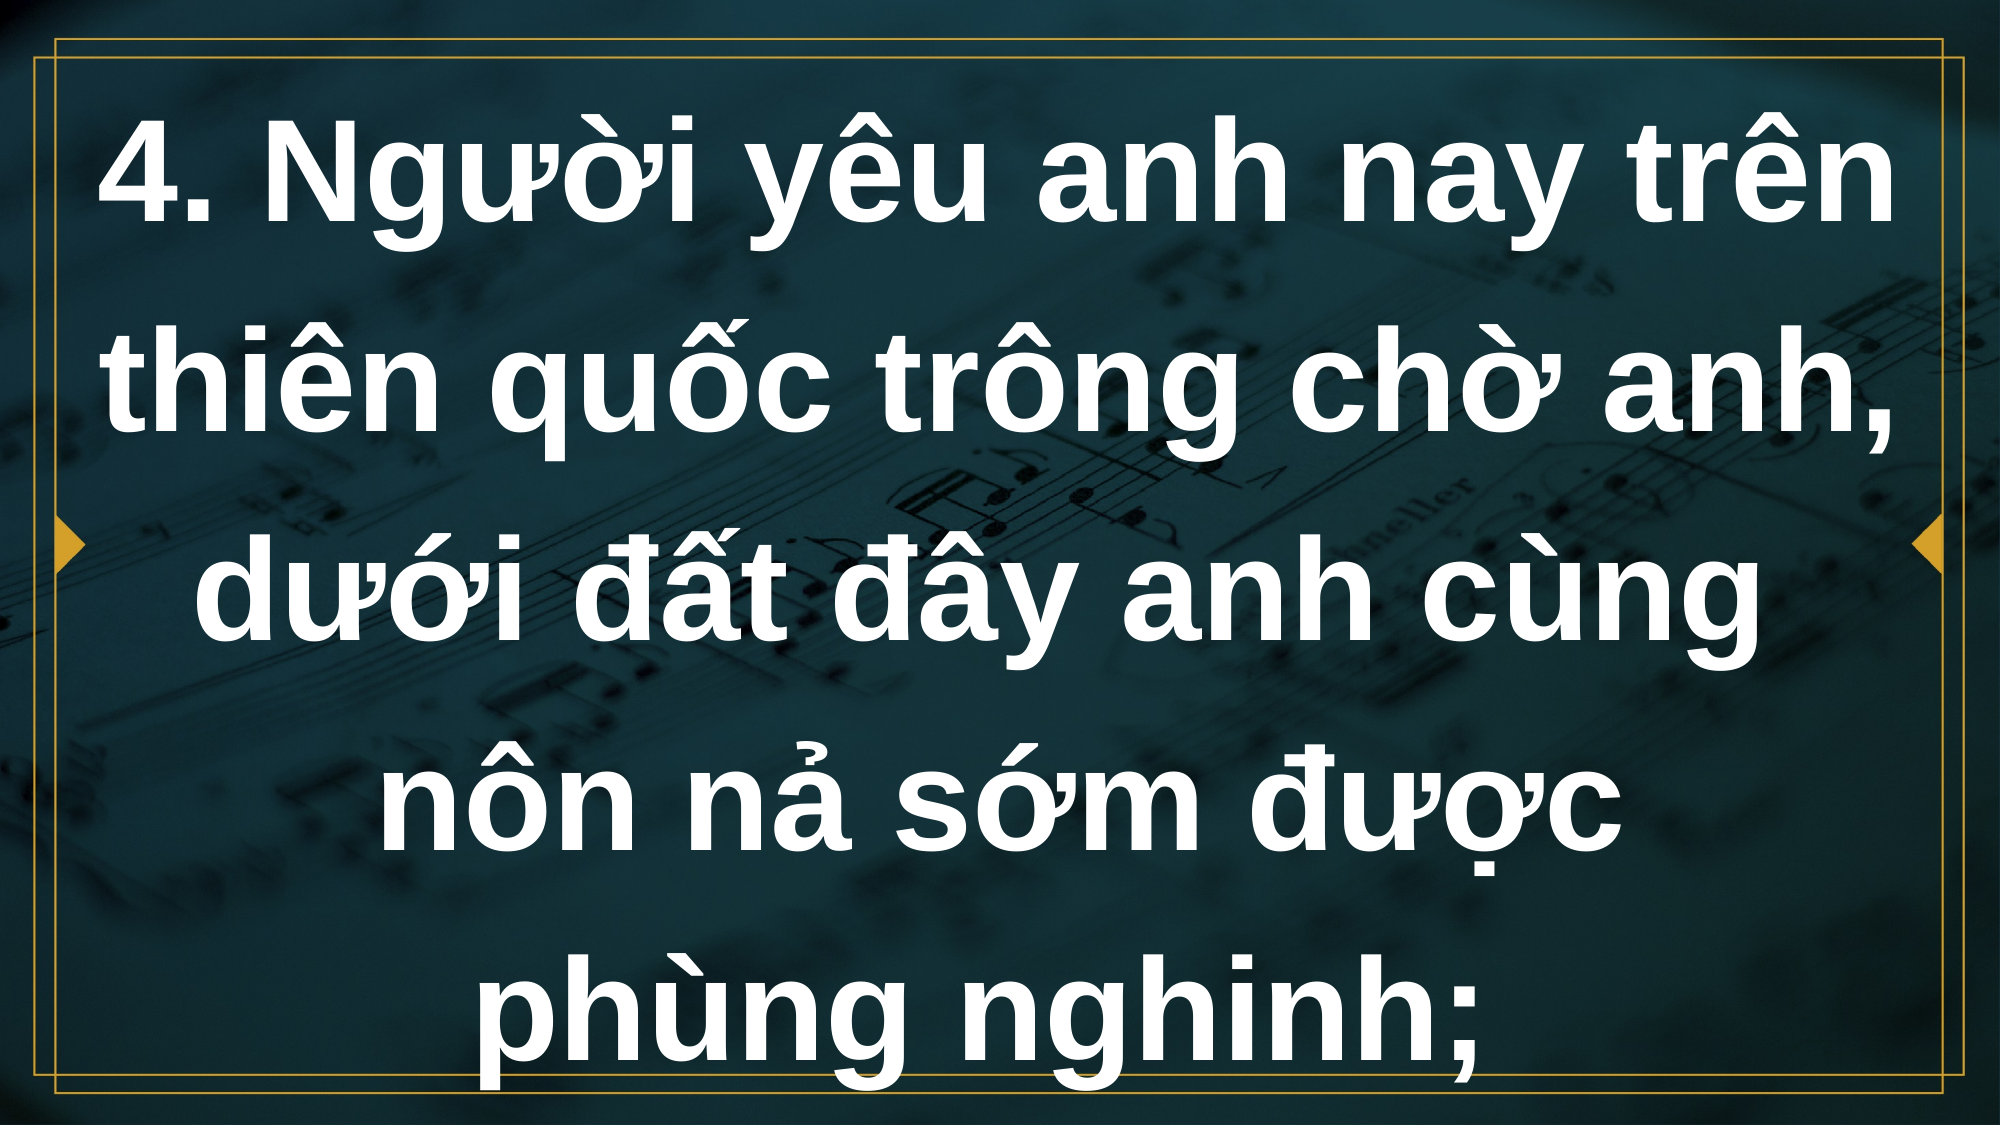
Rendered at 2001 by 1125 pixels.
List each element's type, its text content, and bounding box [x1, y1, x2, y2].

title 4. Người yêu anh nay trên thiên quốc trông chờ anh, dưới đất đây anh cùng nôn nả sớm được phùng nghinh; [55, 53, 1945, 1077]
picture [0, 0, 2000, 1125]
